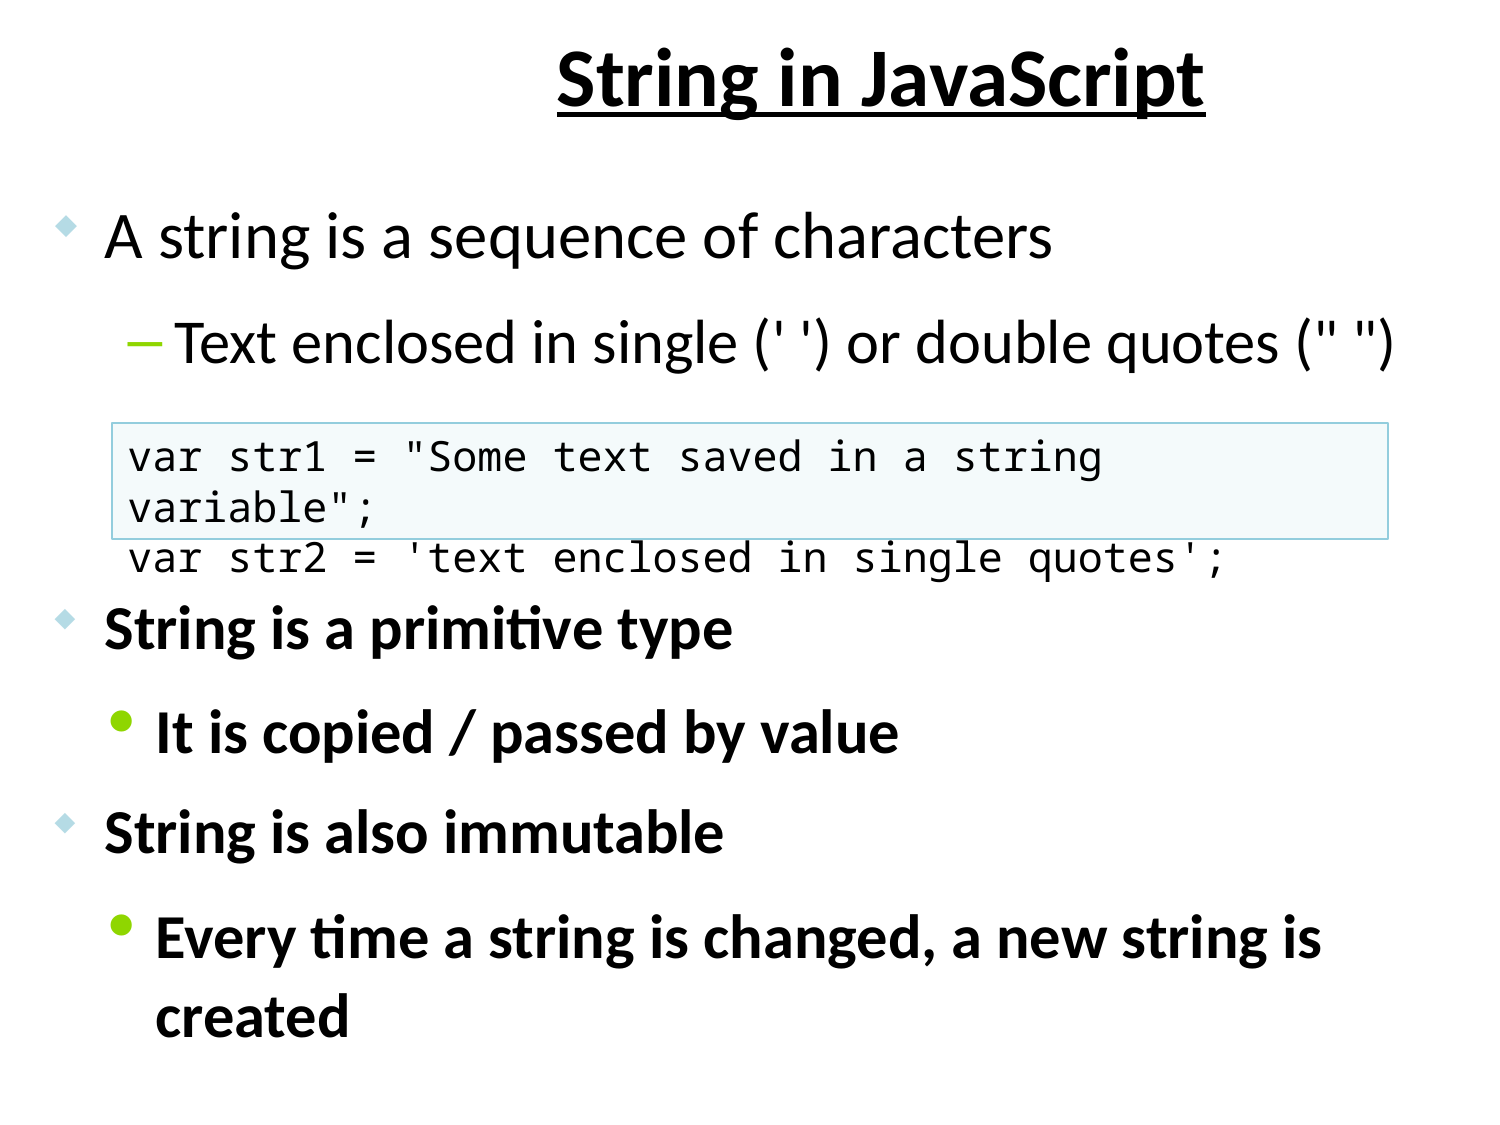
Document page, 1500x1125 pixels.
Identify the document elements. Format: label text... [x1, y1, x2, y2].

title String in JavaScript [300, 12, 1463, 150]
list A string is a sequence of characters Text enclosed in single (' ') or double quotes (" ") [37, 184, 1463, 386]
text_box String is a primitive type It is copied / passed by value String is also immutable Every time a string is changed, a new string is created [37, 579, 1463, 1058]
list var str1 = "Some text saved in a string variable"; var str2 = 'text enclosed in single quotes'; [111, 422, 1389, 540]
